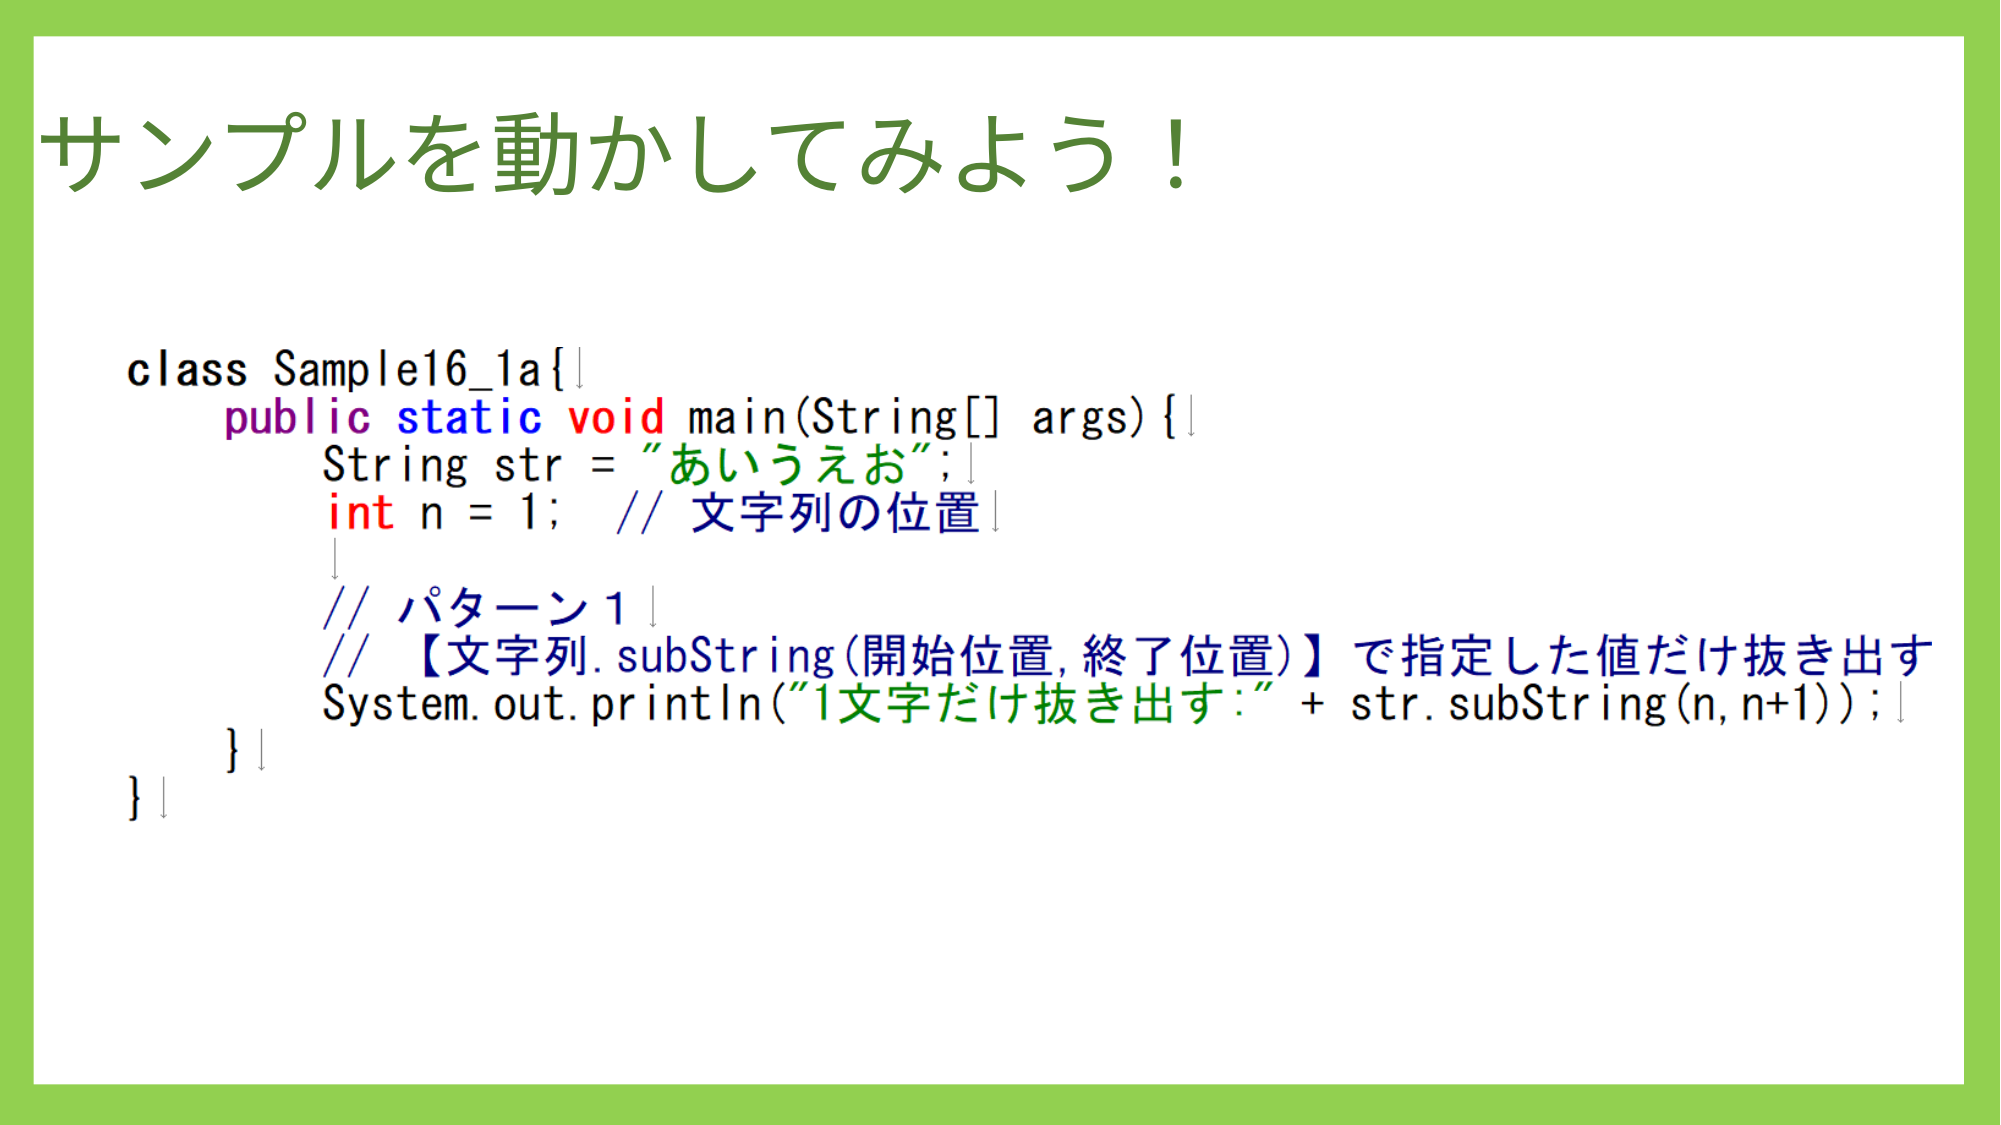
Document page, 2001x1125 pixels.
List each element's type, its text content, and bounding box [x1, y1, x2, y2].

text_box サンプルを動かしてみよう！ [20, 89, 1238, 215]
picture [124, 347, 1932, 822]
